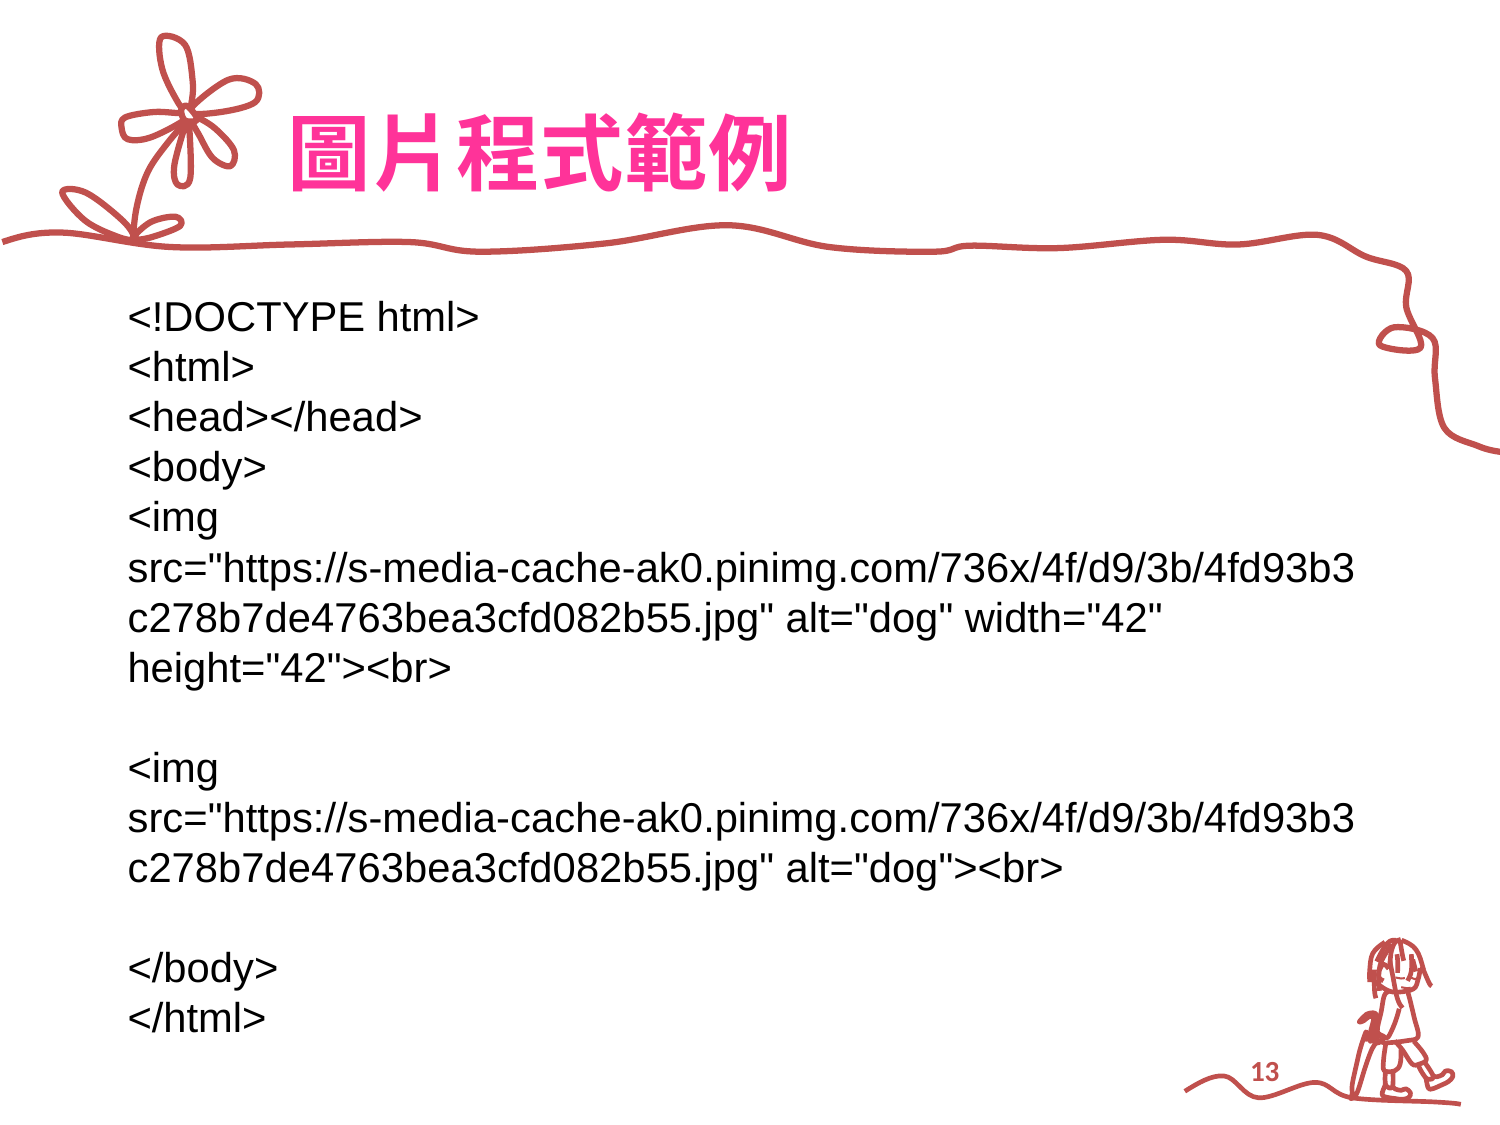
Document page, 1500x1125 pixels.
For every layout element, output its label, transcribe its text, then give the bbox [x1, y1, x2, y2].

list <!DOCTYPE html> <html> <head></head> <body> <img src="https://s-media-cache-ak0.pinimg.com/736x/4f/d9/3b/4fd93b3c278b7de4763bea3cfd082b55.jpg" alt="dog" width="42" height="42"><br> <img src="https://s-media-cache-ak0.pinimg.com/736x/4f/d9/3b/4fd93b3c278b7de4763bea3cfd082b55.jpg" alt="dog"><br> </body> </html> [112, 282, 1388, 1015]
title 圖片程式範例 [272, 55, 1388, 247]
slide_number 13 [1074, 1044, 1295, 1099]
